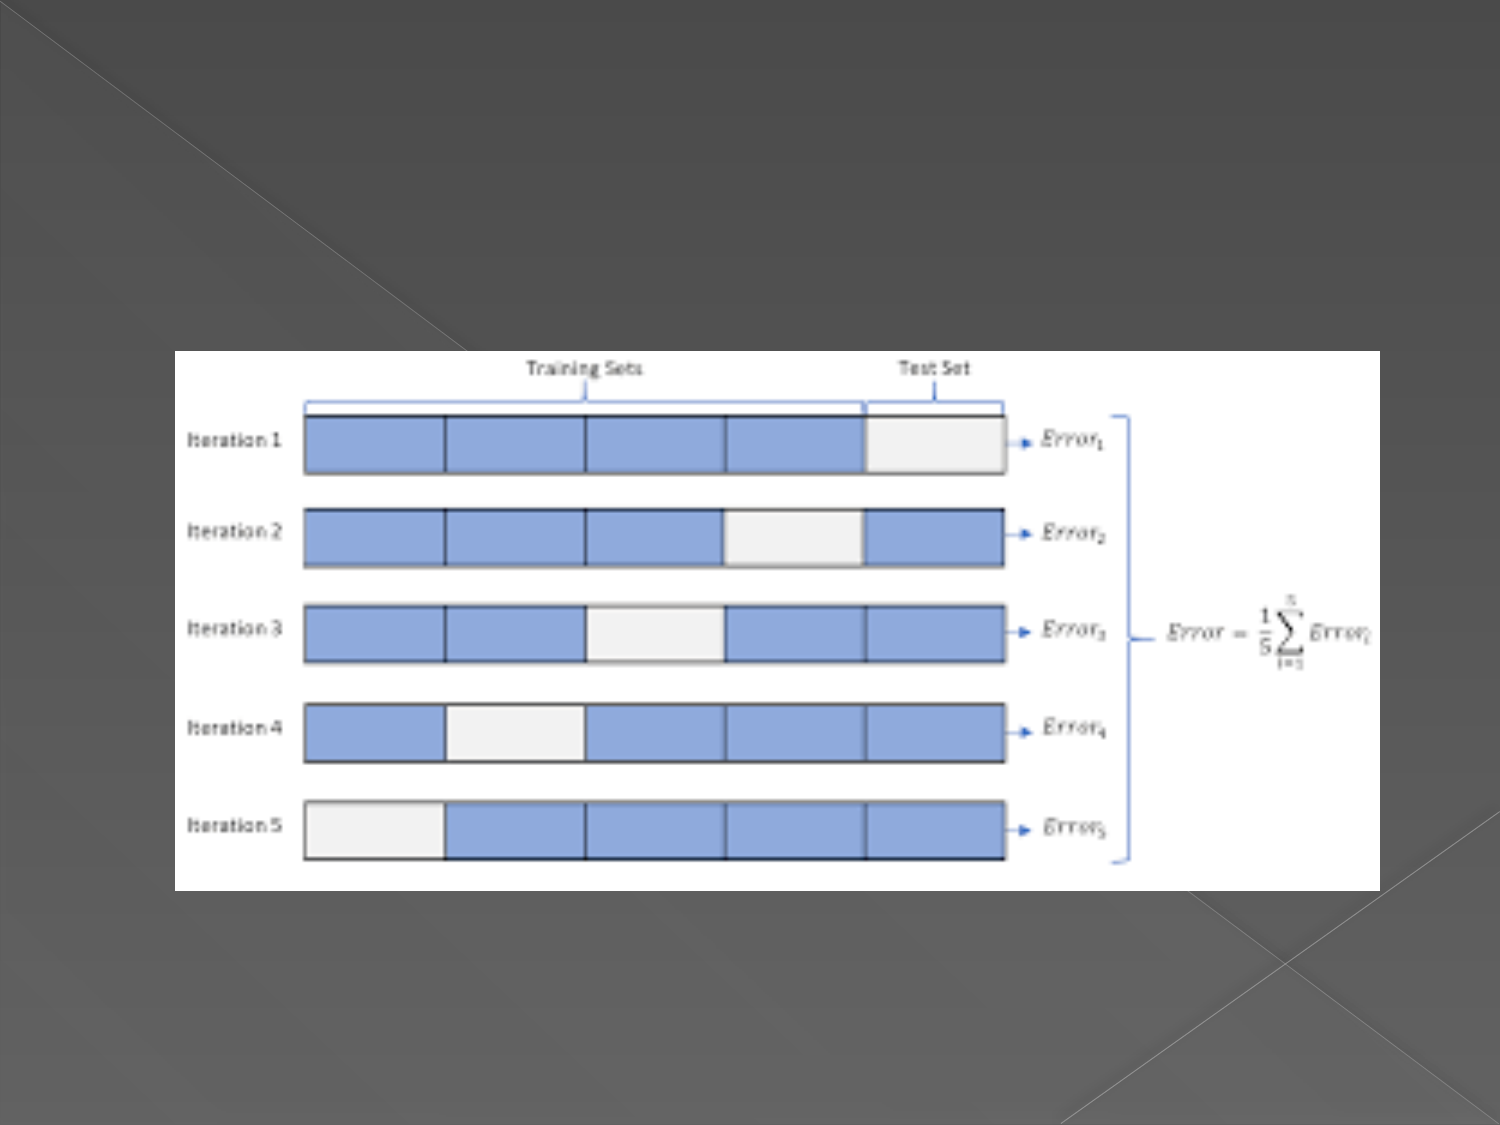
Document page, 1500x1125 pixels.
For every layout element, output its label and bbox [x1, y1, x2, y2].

picture [175, 351, 1380, 891]
